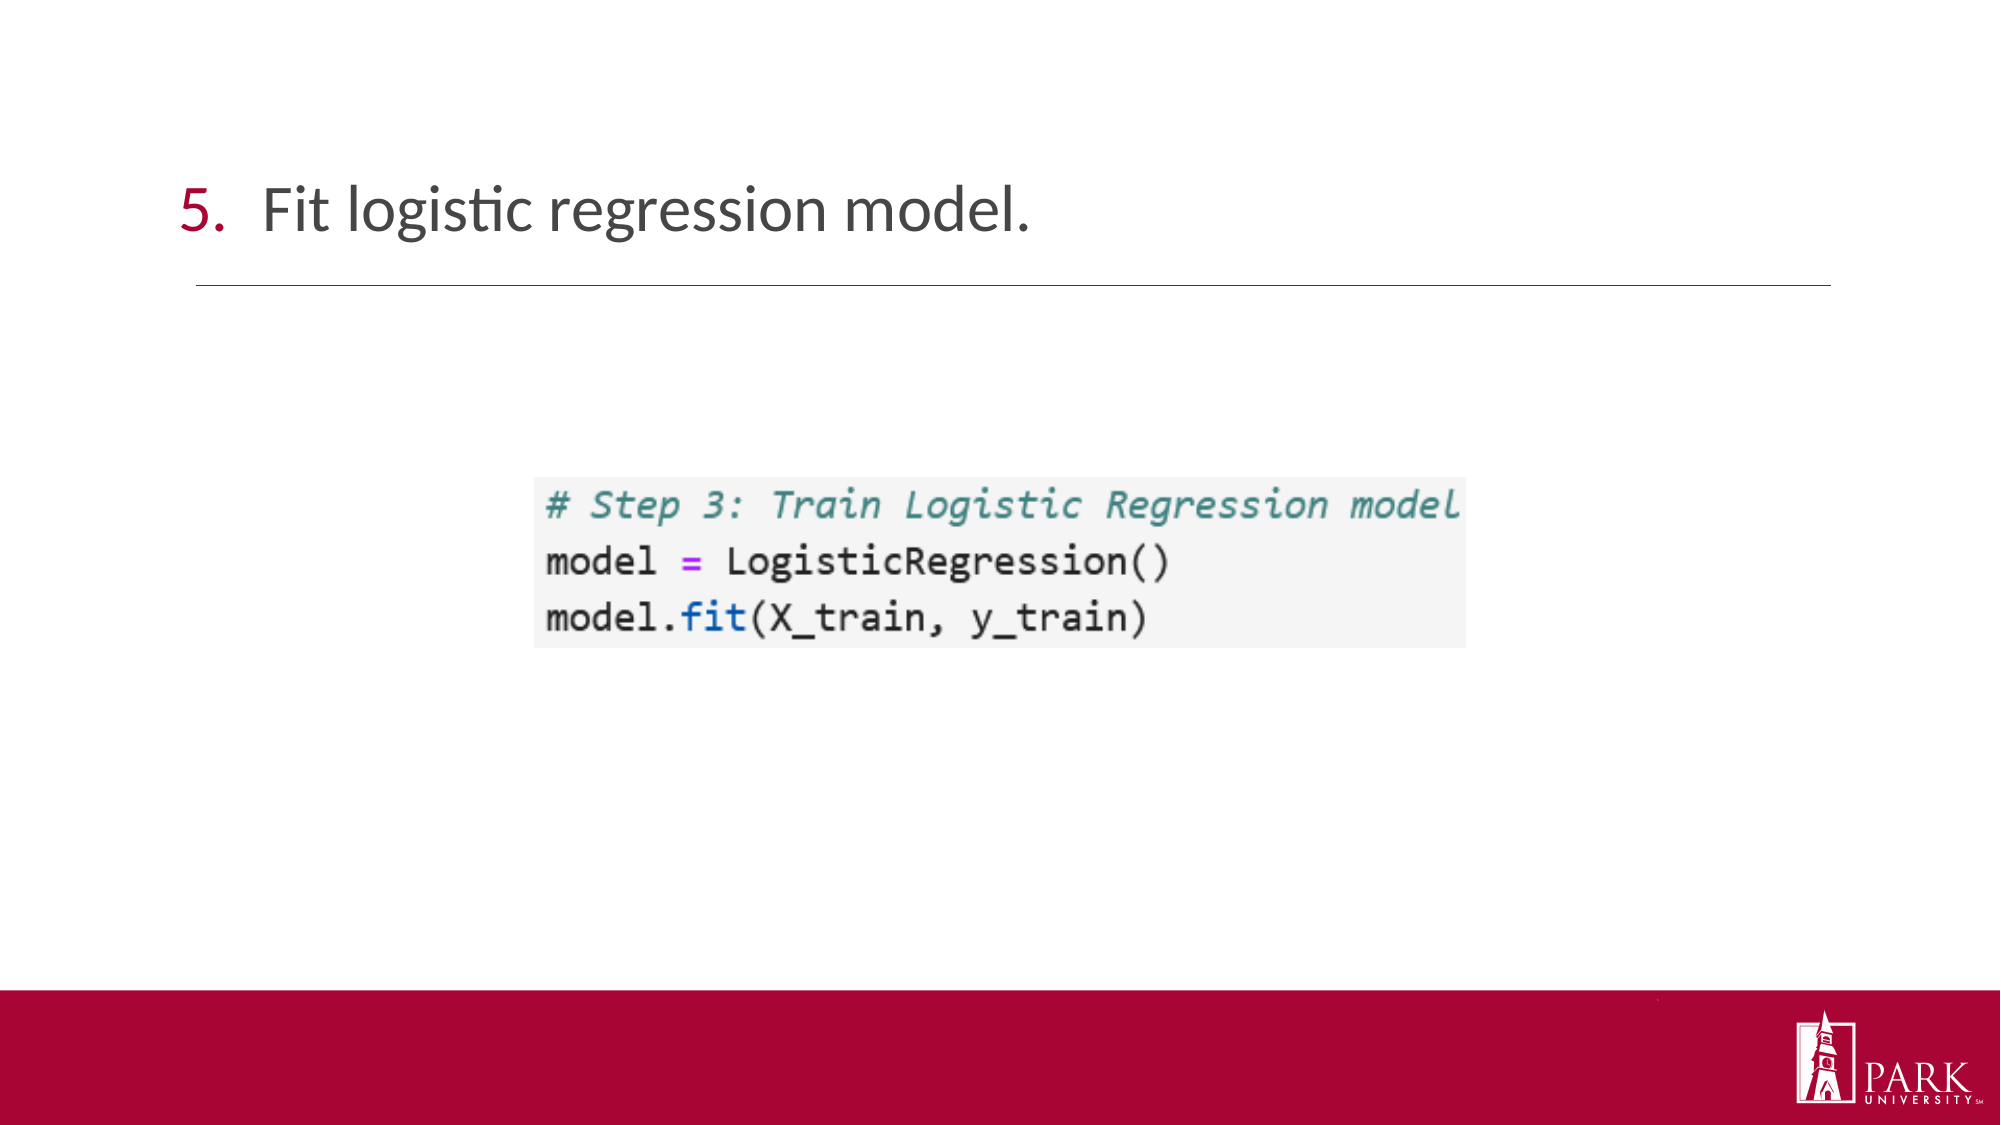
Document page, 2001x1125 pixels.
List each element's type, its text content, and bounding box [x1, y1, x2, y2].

picture [1594, 983, 2001, 1117]
list Fit logistic regression model. [178, 141, 1822, 270]
picture [533, 476, 1467, 649]
